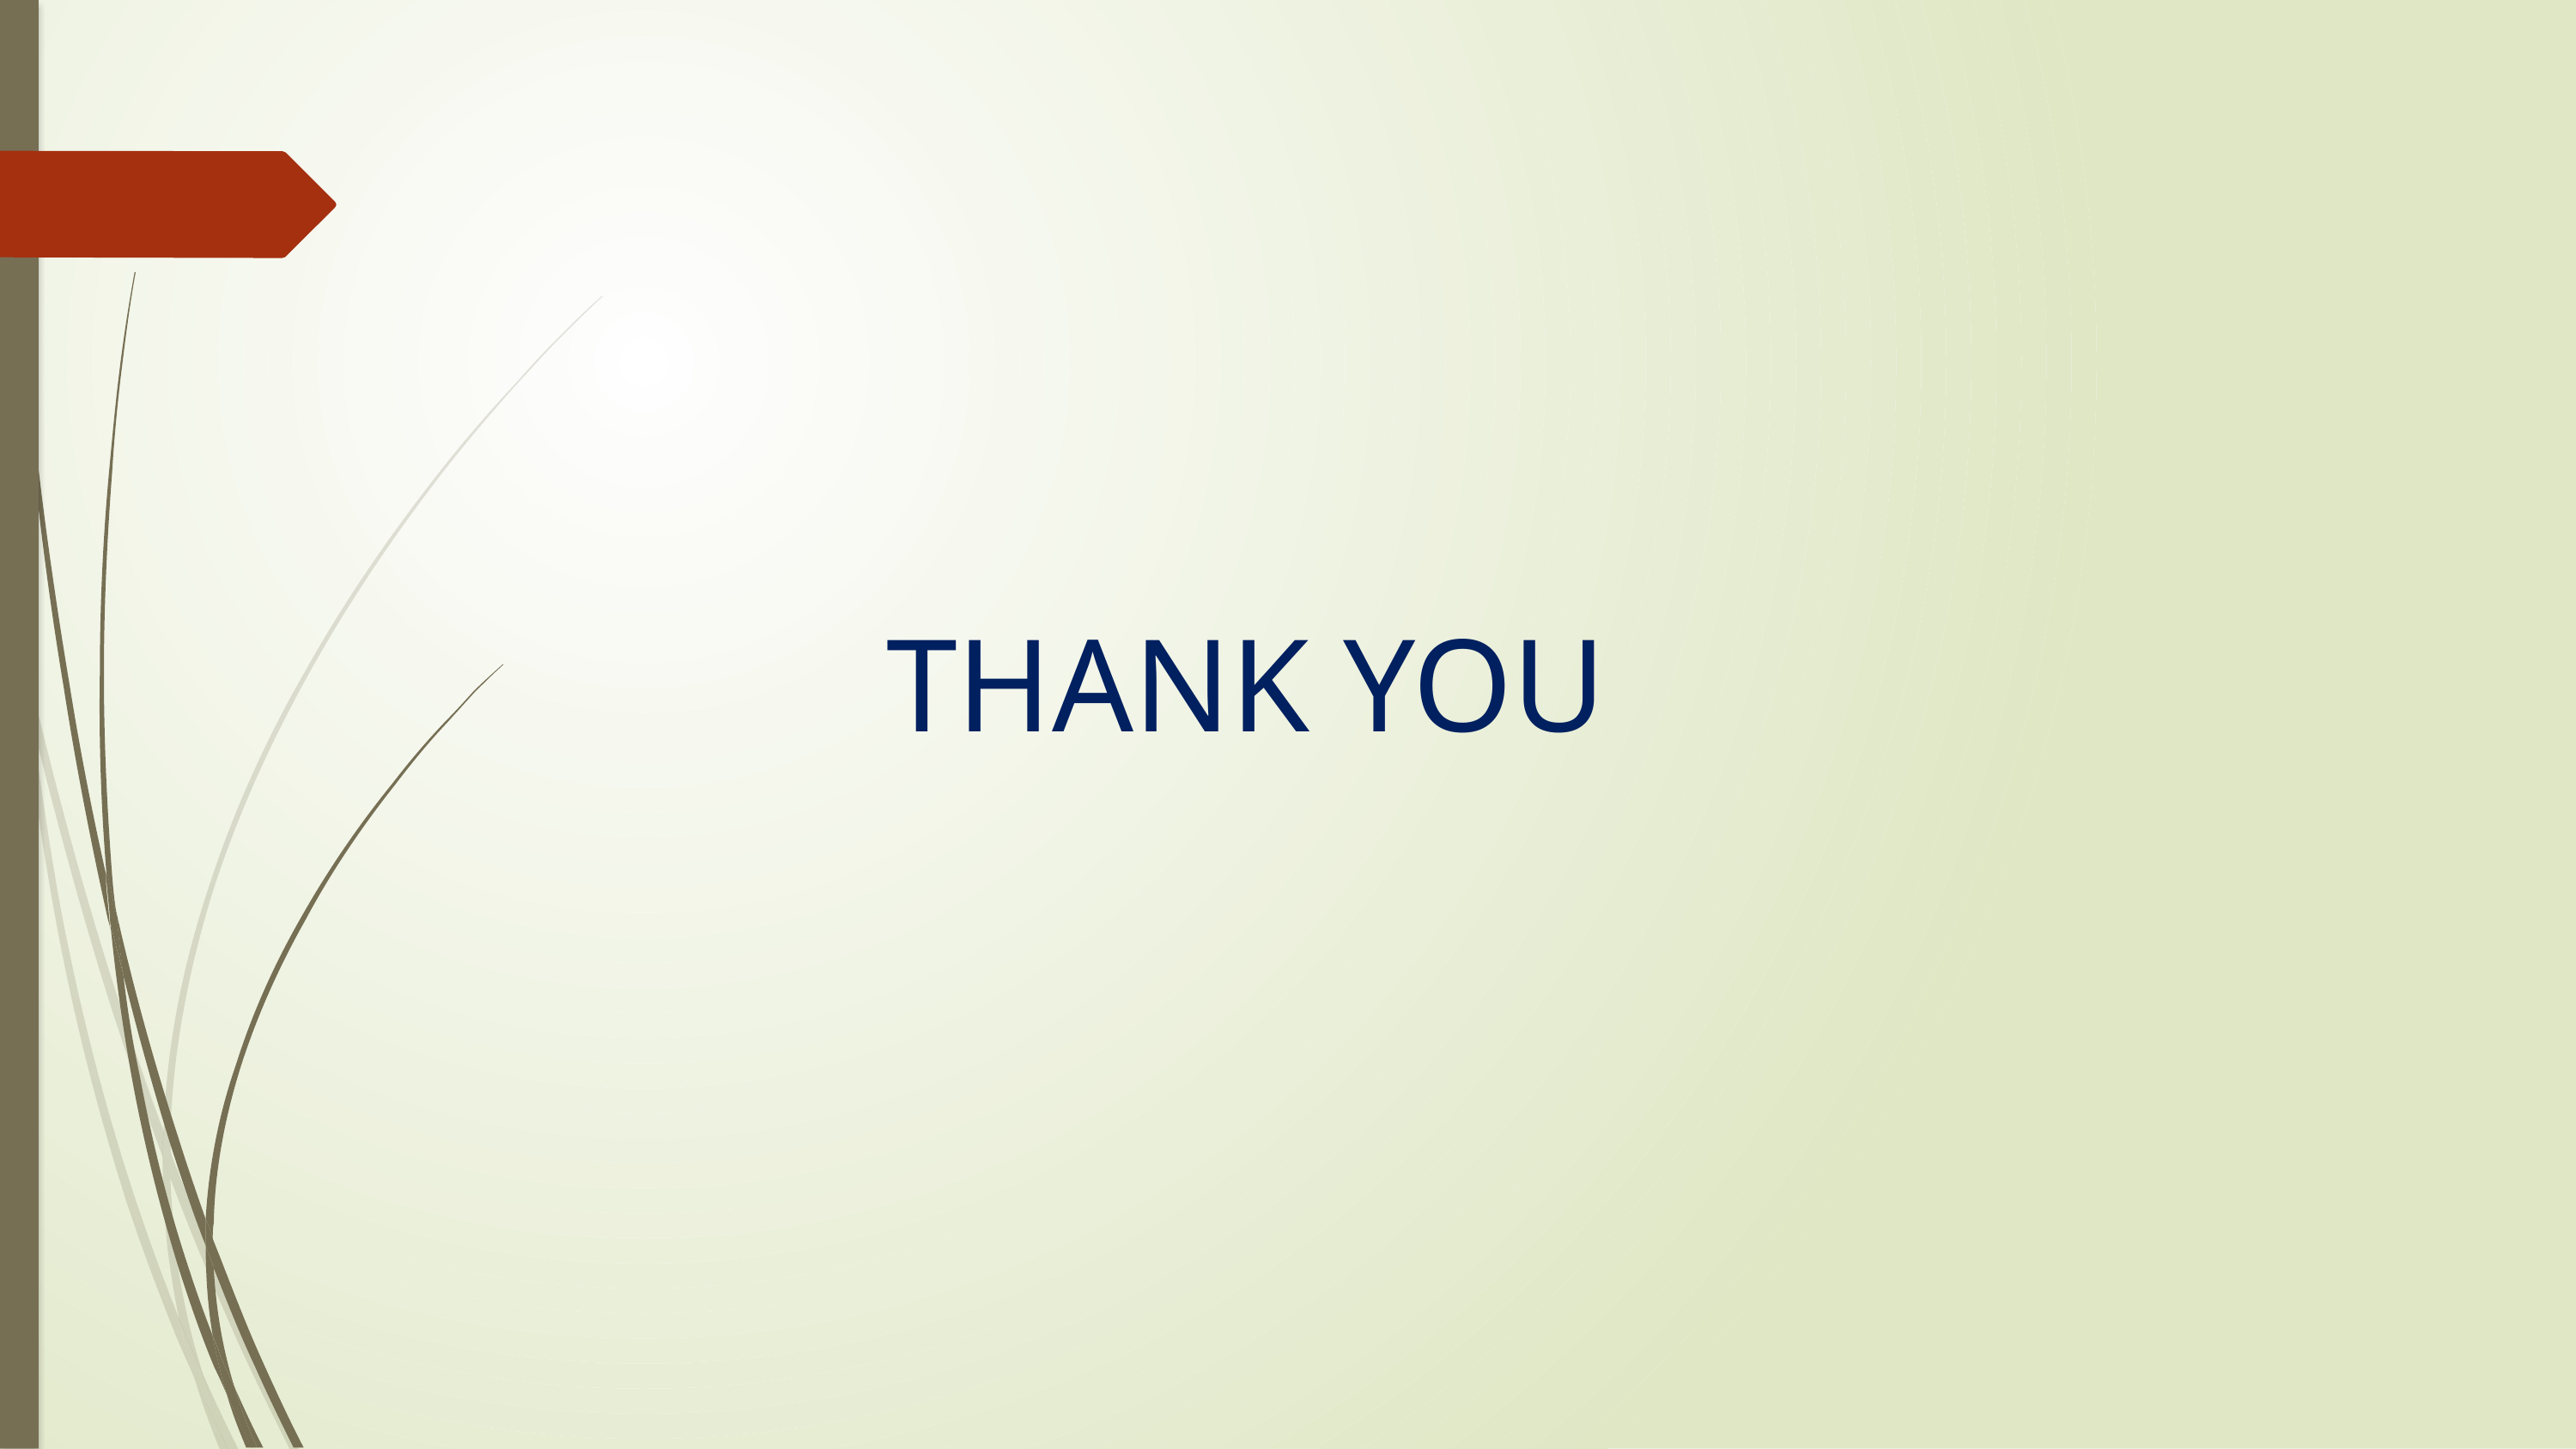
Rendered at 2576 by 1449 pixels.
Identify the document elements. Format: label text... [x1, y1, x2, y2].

text_box THANK YOU [495, 627, 2031, 758]
